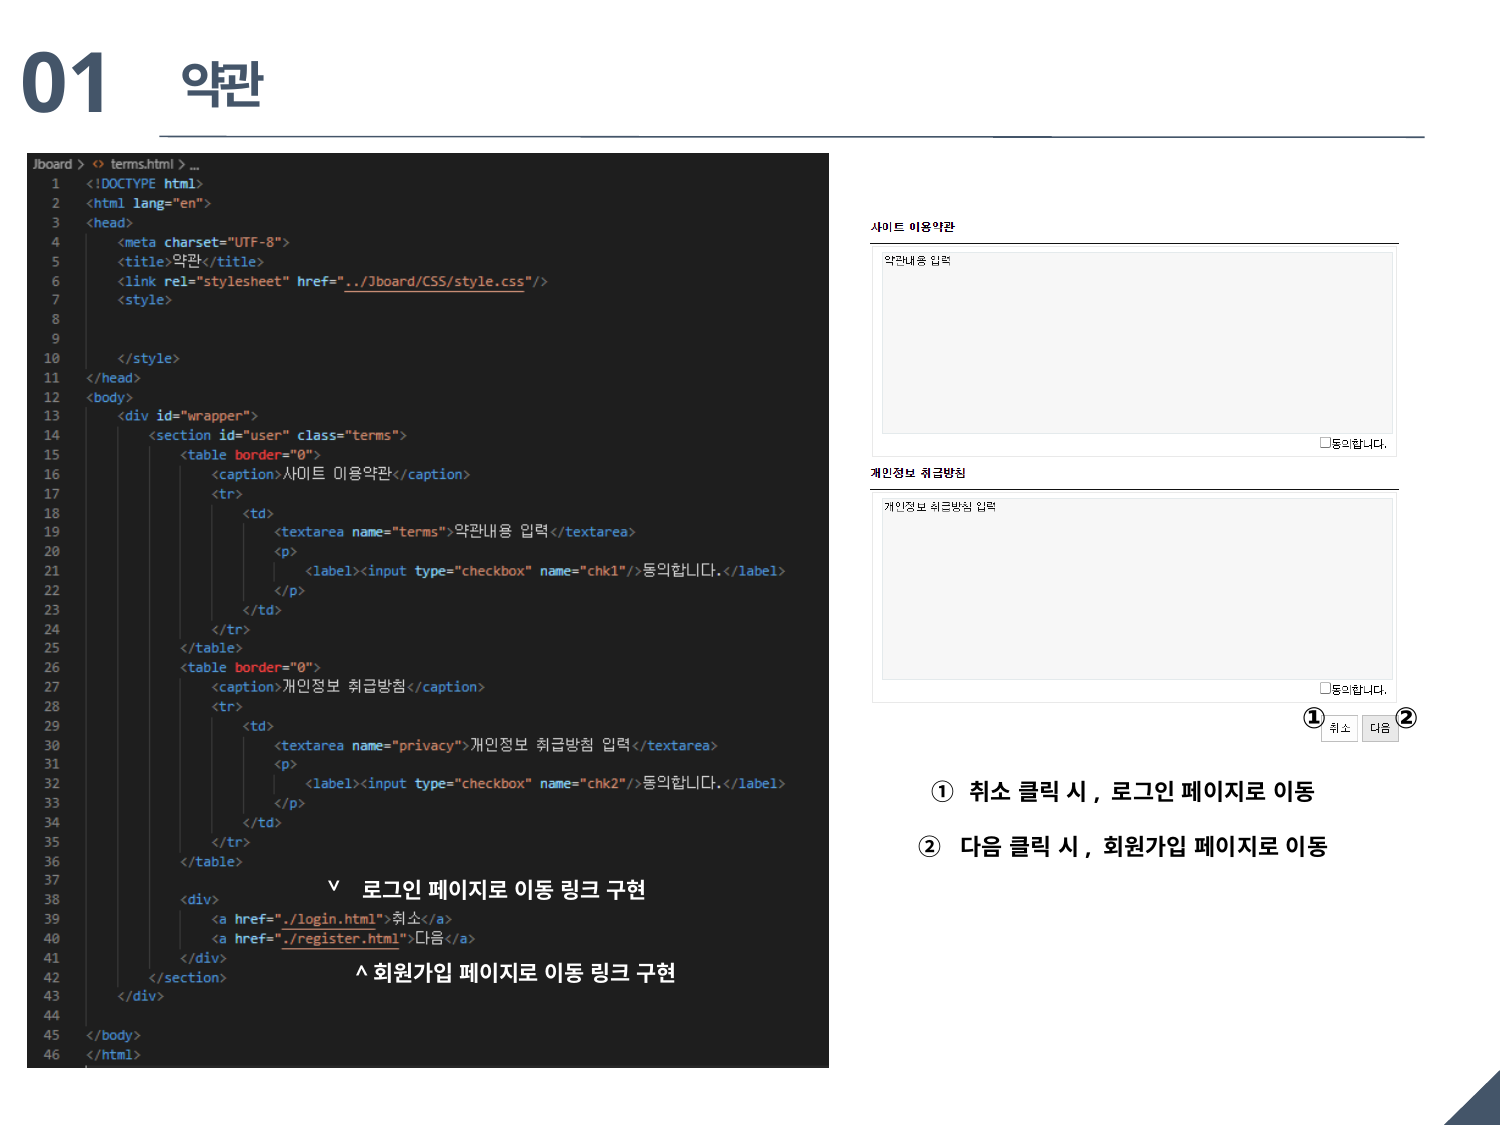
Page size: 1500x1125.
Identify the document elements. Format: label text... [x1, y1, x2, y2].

picture [26, 153, 1439, 1068]
text_box 약관 [165, 45, 1453, 121]
text_box 01 [5, 21, 160, 137]
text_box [58, 869, 810, 995]
text_box 취소 클릭 시, 로그인 페이지로 이동 ② 다음 클릭 시, 회원가입 페이지로 이동 [845, 795, 1403, 896]
